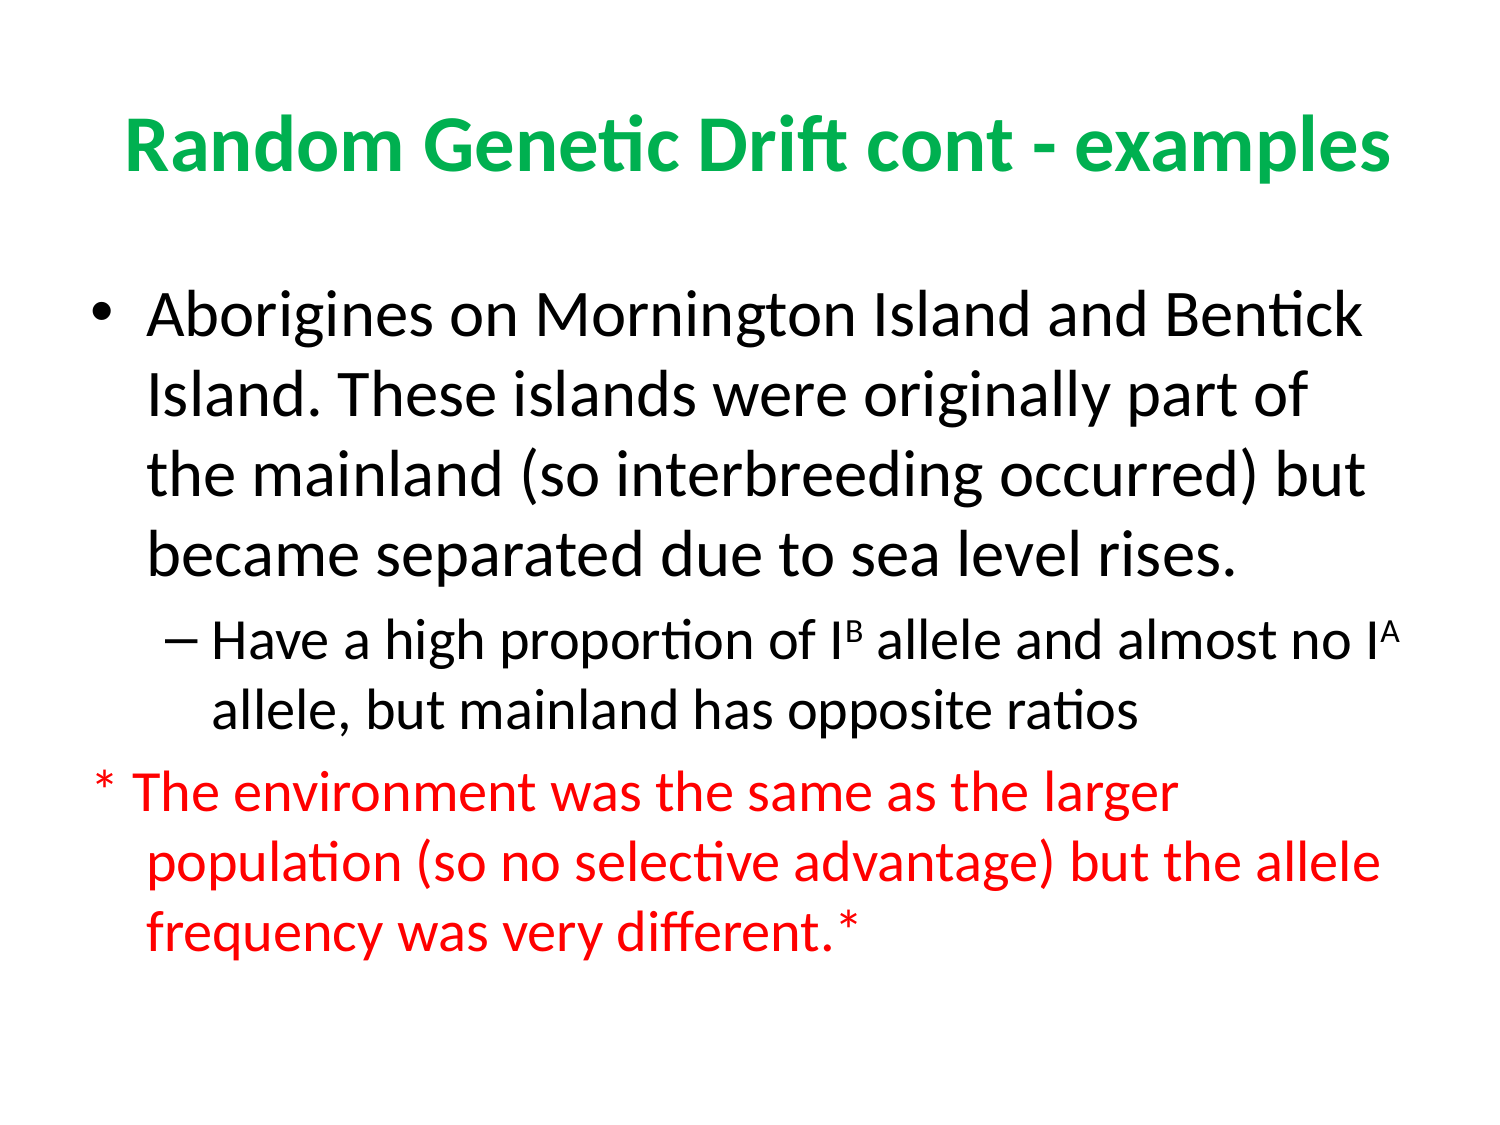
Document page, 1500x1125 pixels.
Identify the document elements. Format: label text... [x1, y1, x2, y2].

title Random Genetic Drift cont - examples [75, 45, 1425, 233]
list Aborigines on Mornington Island and Bentick Island. These islands were originally part of the mainland (so interbreeding occurred) but became separated due to sea level rises. Have a high proportion of IB allele and almost no IA allele, but mainland has opposite ratios * The environment was the same as the larger population (so no selective advantage) but the allele frequency was very different.* [75, 262, 1425, 1079]
